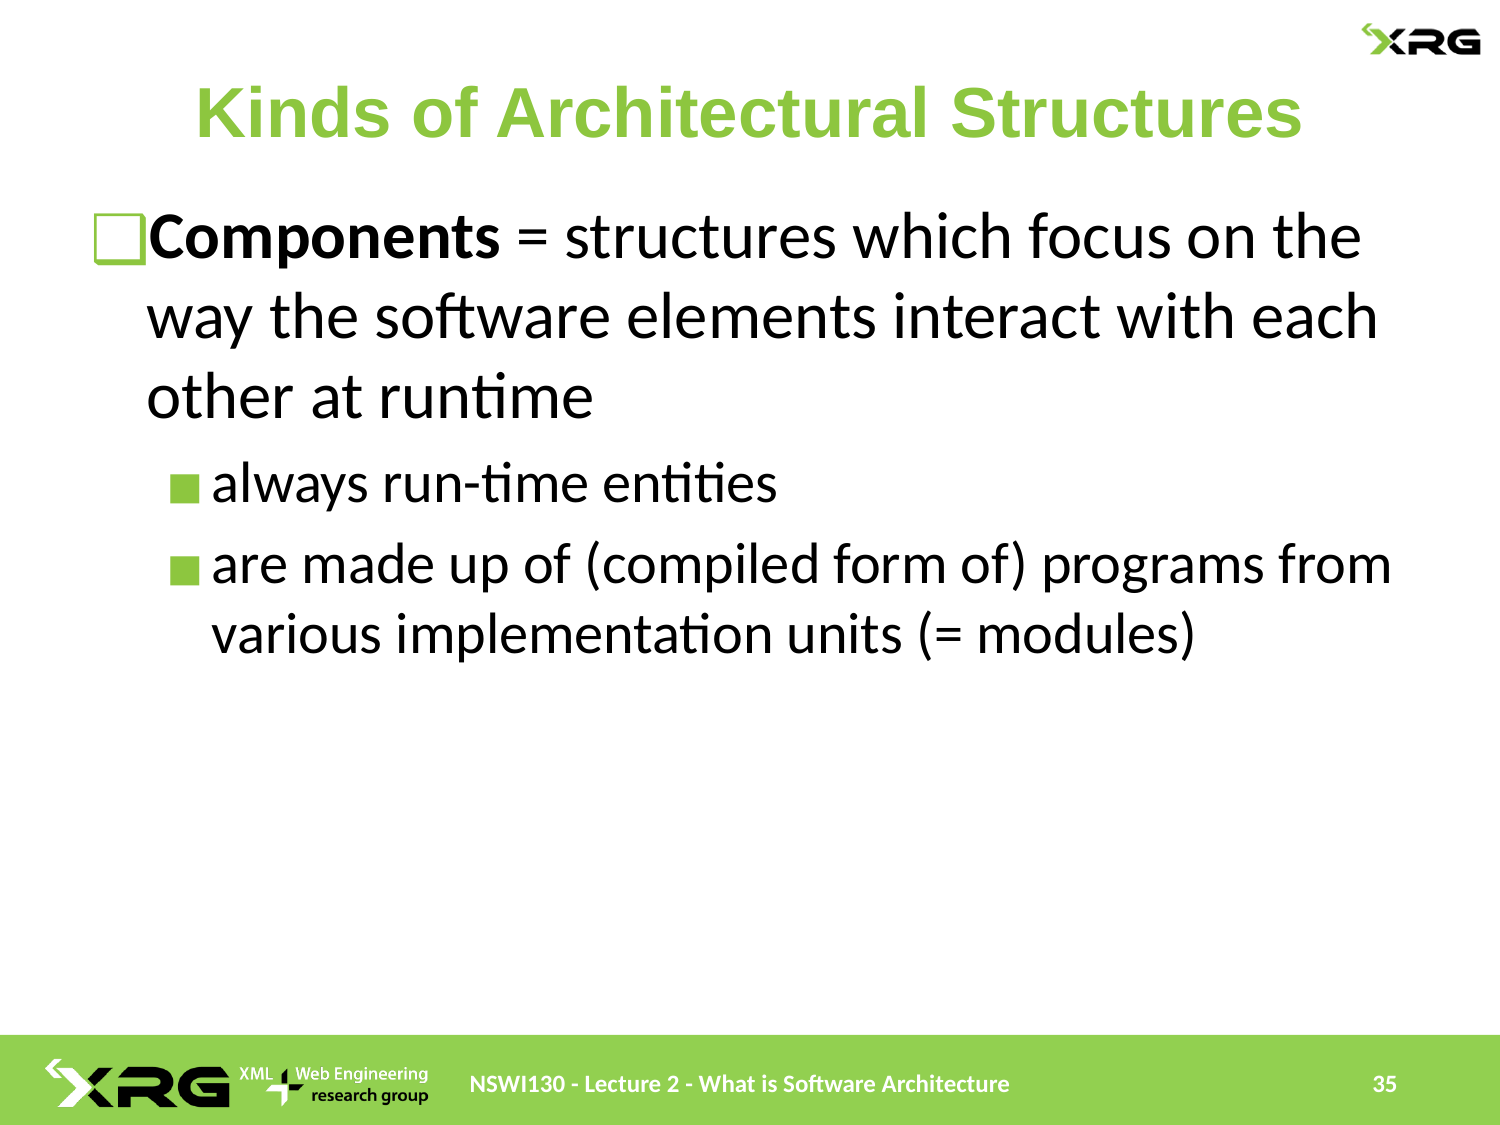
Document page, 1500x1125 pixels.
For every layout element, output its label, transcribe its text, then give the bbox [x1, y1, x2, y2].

slide_number 35 [1357, 1034, 1483, 1125]
picture [37, 1054, 435, 1111]
footer NSWI130 - Lecture 2 - What is Software Architecture [454, 1034, 1357, 1125]
picture [1357, 19, 1483, 60]
list Components = structures which focus on the way the software elements interact with each other at runtime always run-time entities are made up of (compiled form of) programs from various implementation units (= modules) [75, 184, 1425, 1005]
title Kinds of Architectural Structures [75, 45, 1425, 173]
